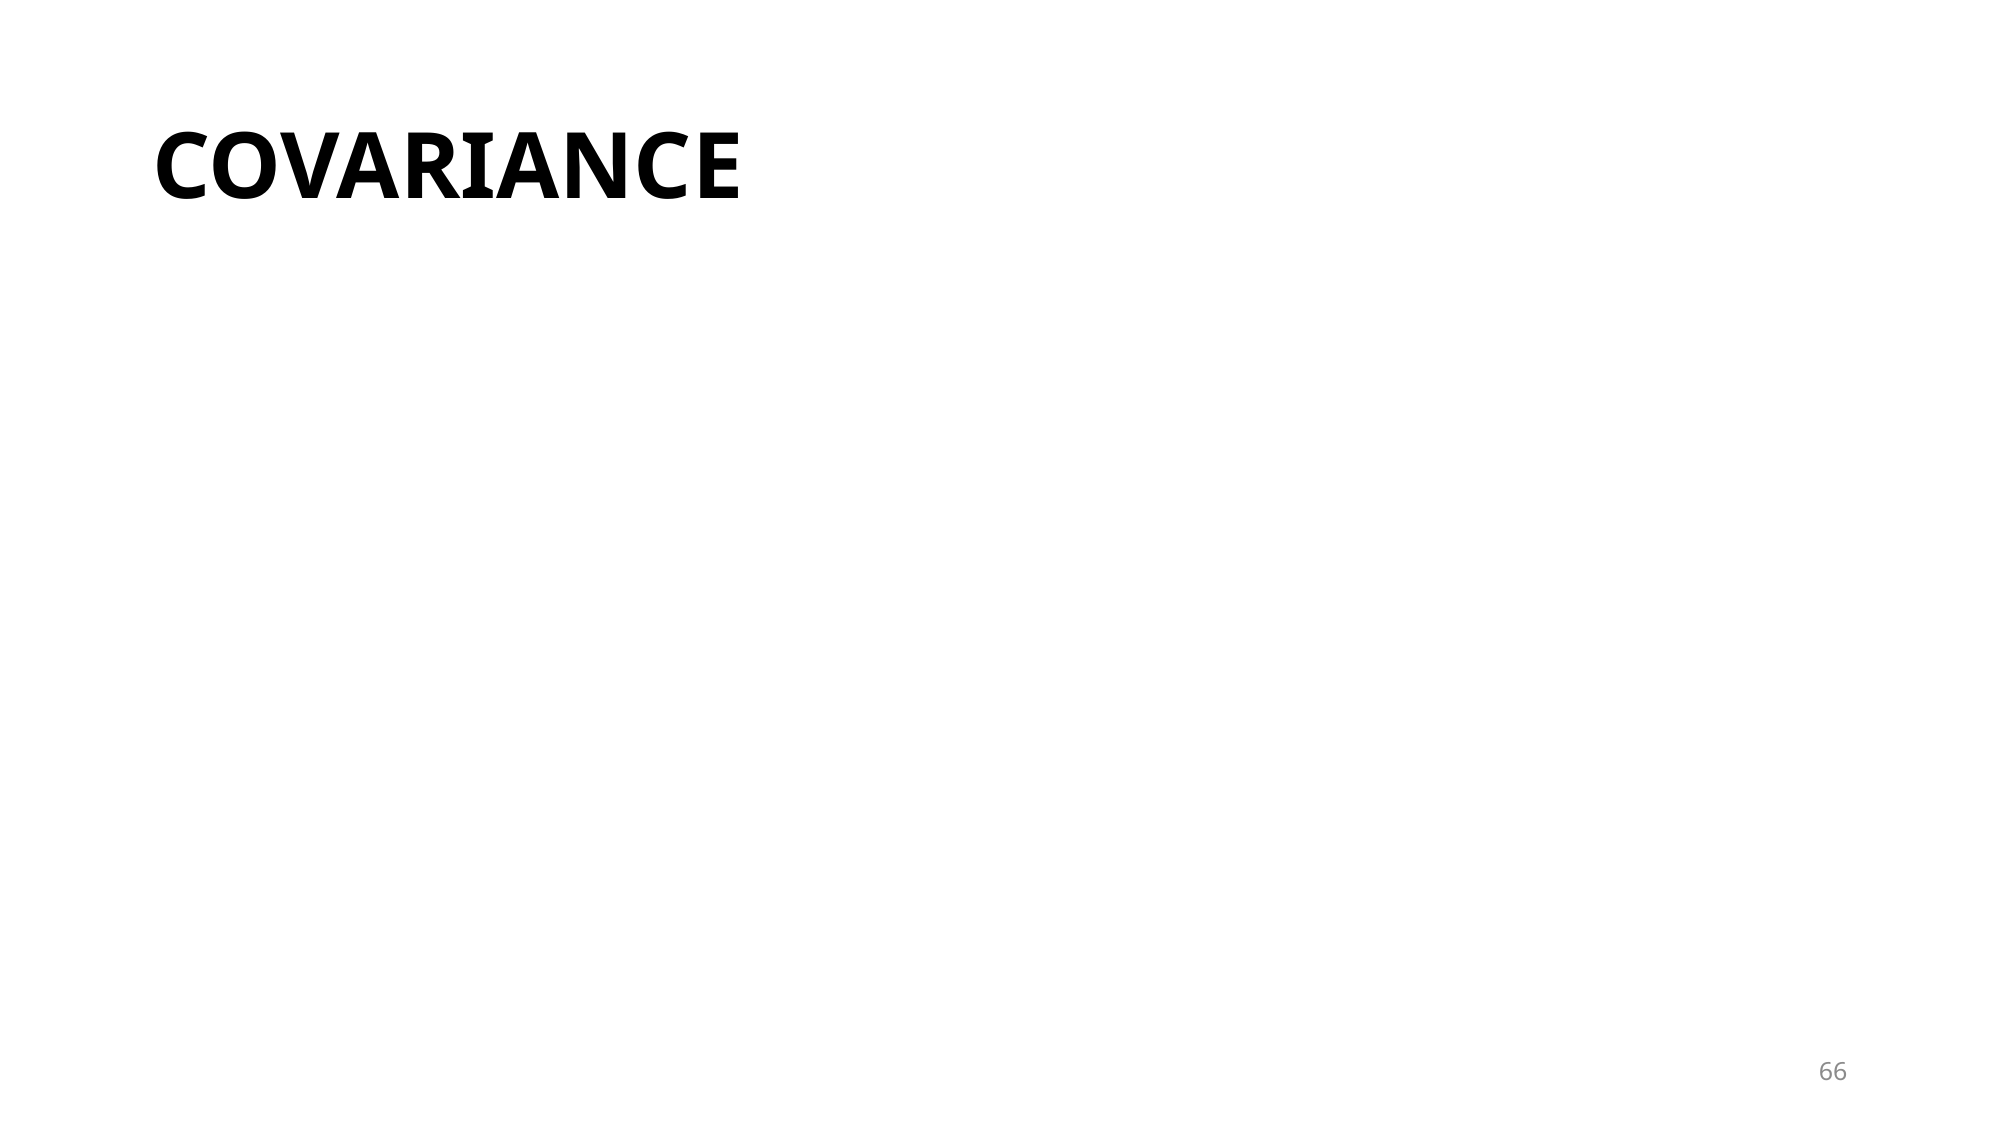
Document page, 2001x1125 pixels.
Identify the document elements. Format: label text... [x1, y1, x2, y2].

slide_number 66 [1412, 1042, 1863, 1103]
title COVARIANCE [137, 59, 1863, 278]
